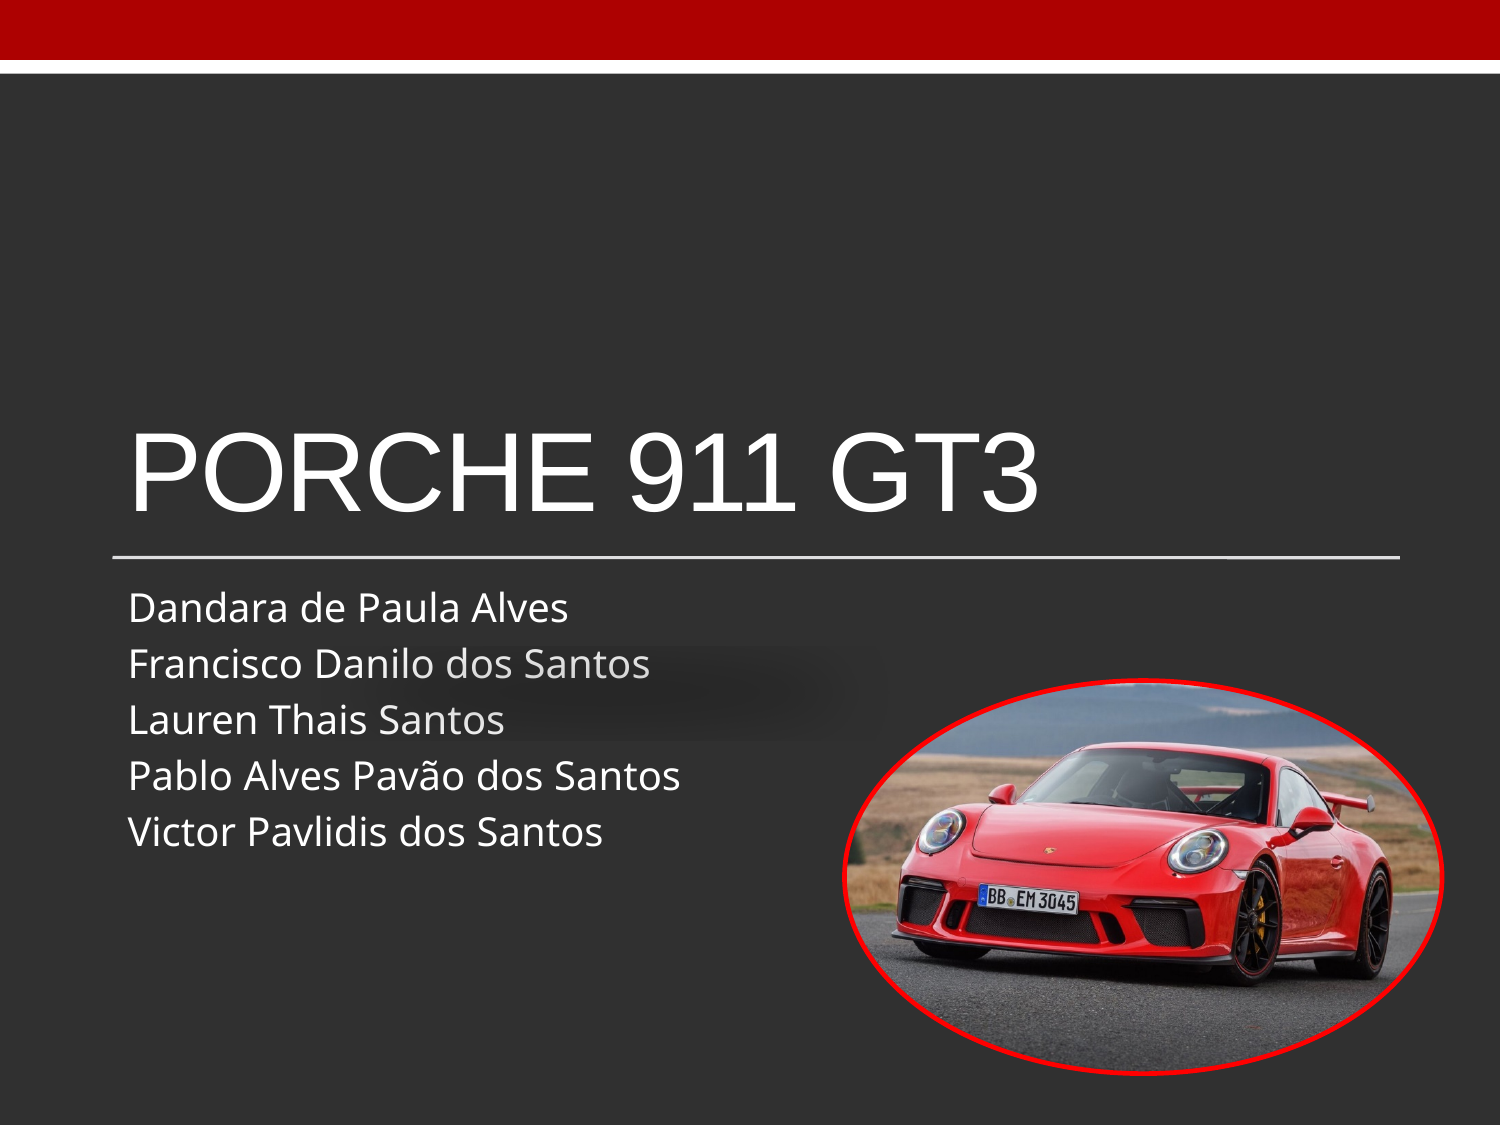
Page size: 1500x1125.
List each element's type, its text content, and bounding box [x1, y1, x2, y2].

subtitle Dandara de Paula Alves Francisco Danilo dos Santos Lauren Thais Santos Pablo Alves Pavão dos Santos Victor Pavlidis dos Santos [112, 575, 1163, 863]
title Porche 911 GT3 [112, 224, 1400, 542]
picture [844, 680, 1443, 1074]
